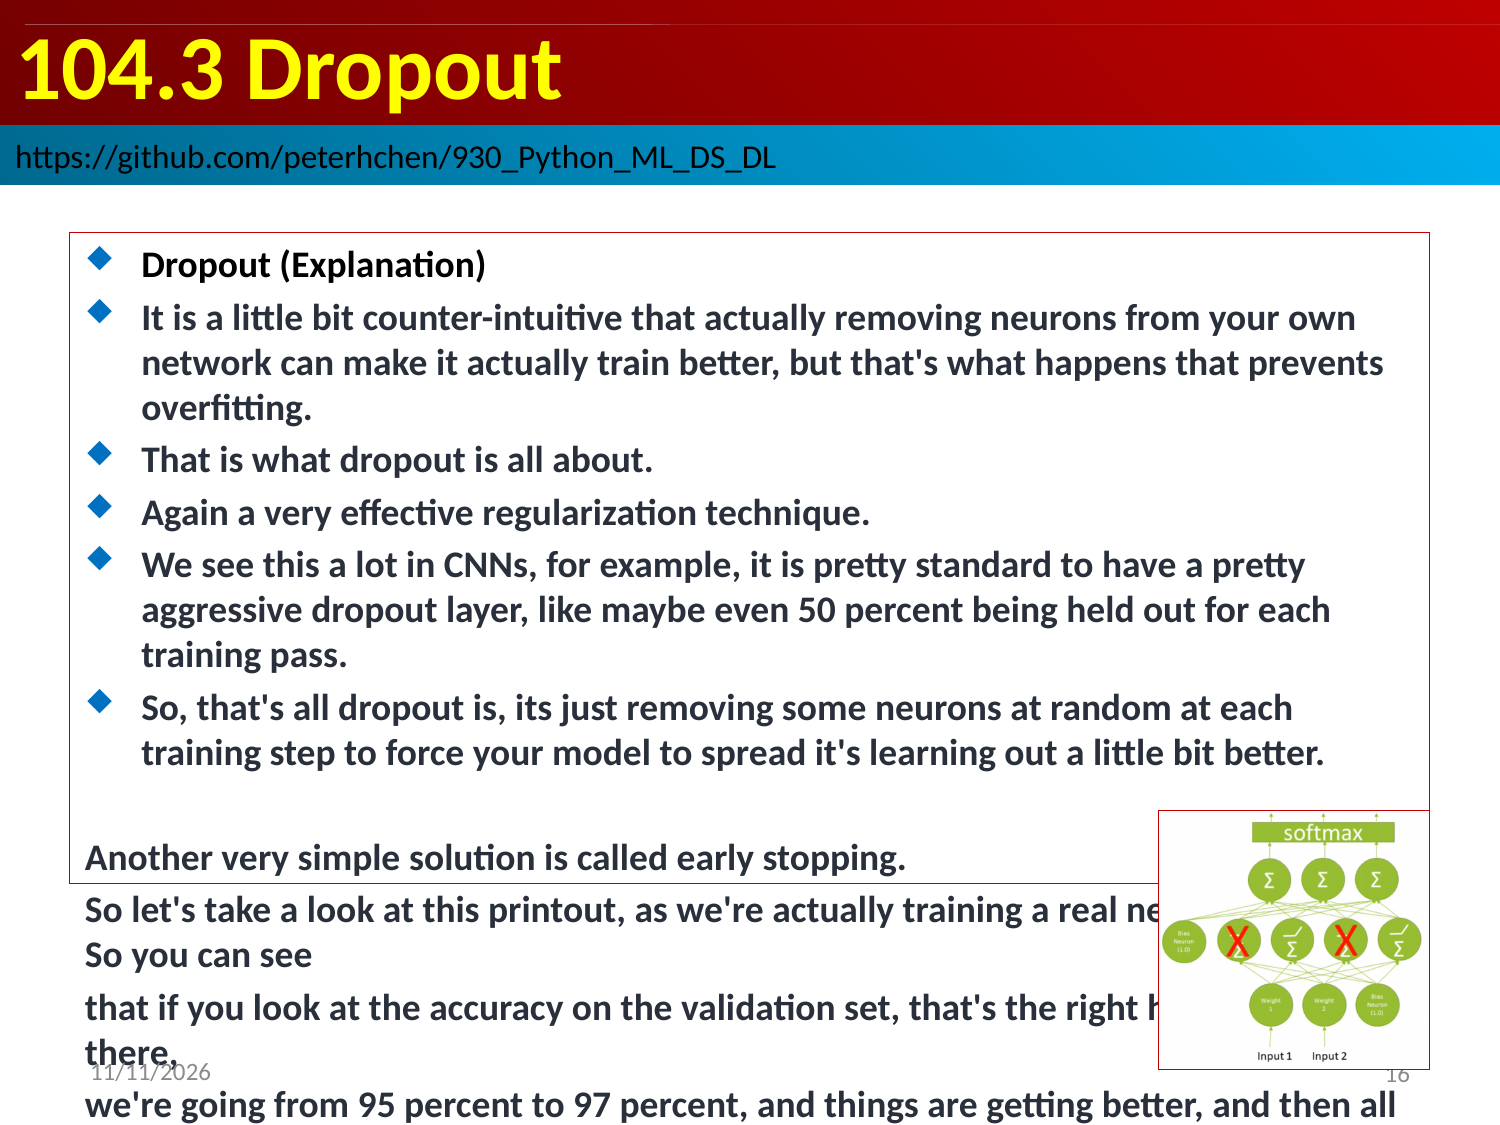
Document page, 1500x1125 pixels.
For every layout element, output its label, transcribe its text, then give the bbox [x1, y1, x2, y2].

picture [1158, 810, 1431, 1070]
slide_number 16 [1074, 1042, 1425, 1103]
subtitle Dropout (Explanation) It is a little bit counter-intuitive that actually removing neurons from your own network can make it actually train better, but that's what happens that prevents overfitting. That is what dropout is all about. Again a very effective regularization technique. We see this a lot in CNNs, for example, it is pretty standard to have a pretty aggressive dropout layer, like maybe even 50 percent being held out for each training pass. So, that's all dropout is, its just removing some neurons at random at each training step to force your model to spread it's learning out a little bit better. Another very simple solution is called early stopping. So let's take a look at this printout, as we're actually training a real neural network. So you can see that if you look at the accuracy on the validation set, that's the right hand column there, we're going from 95 percent to 97 percent, and things are getting better, and then all of a sudden we get up to like around 98 percent, and things start to get weird, it starts to oscillate, right? So we can say just by looking at this, that after around epoch five, we're not doing any more benefit by training further. In fact we might be doing more harm than good because at this point we're probably starting to over fit. And indeed if you look at the training set accuracy, that's that first column of accuracy, the second column of numbers that you see in this display, the accuracy and the training set continues to increase as we train more and more epochs. But the accuracy on the validation set pretty much stopped getting better at around epoch five. So this is pretty clearly starting to over fit beyond the fifth epoch. All right. All early stopping is is a way of automatically detecting that, and it's an algorithm that will just say "OK, the validation accuracy has leveled out, my training accuracy is still increasing. We should probably just stop now". So early stopping just means, OK, I know you wanted 10 epochs, but I can see here that after five, things are just getting worse as far as overfitting goes, so we're gonna stop at five, guys, we're done here. That's it. That's all early stopping is about. It's just making sure that you're not training your neural network further than you should, and that prevents over fitting. Very simple solution there. [69, 232, 1430, 884]
title 104.3 Dropout [0, 0, 1500, 125]
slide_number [75, 1040, 425, 1101]
text_box https://github.com/peterhchen/930_Python_ML_DS_DL [0, 125, 1500, 185]
